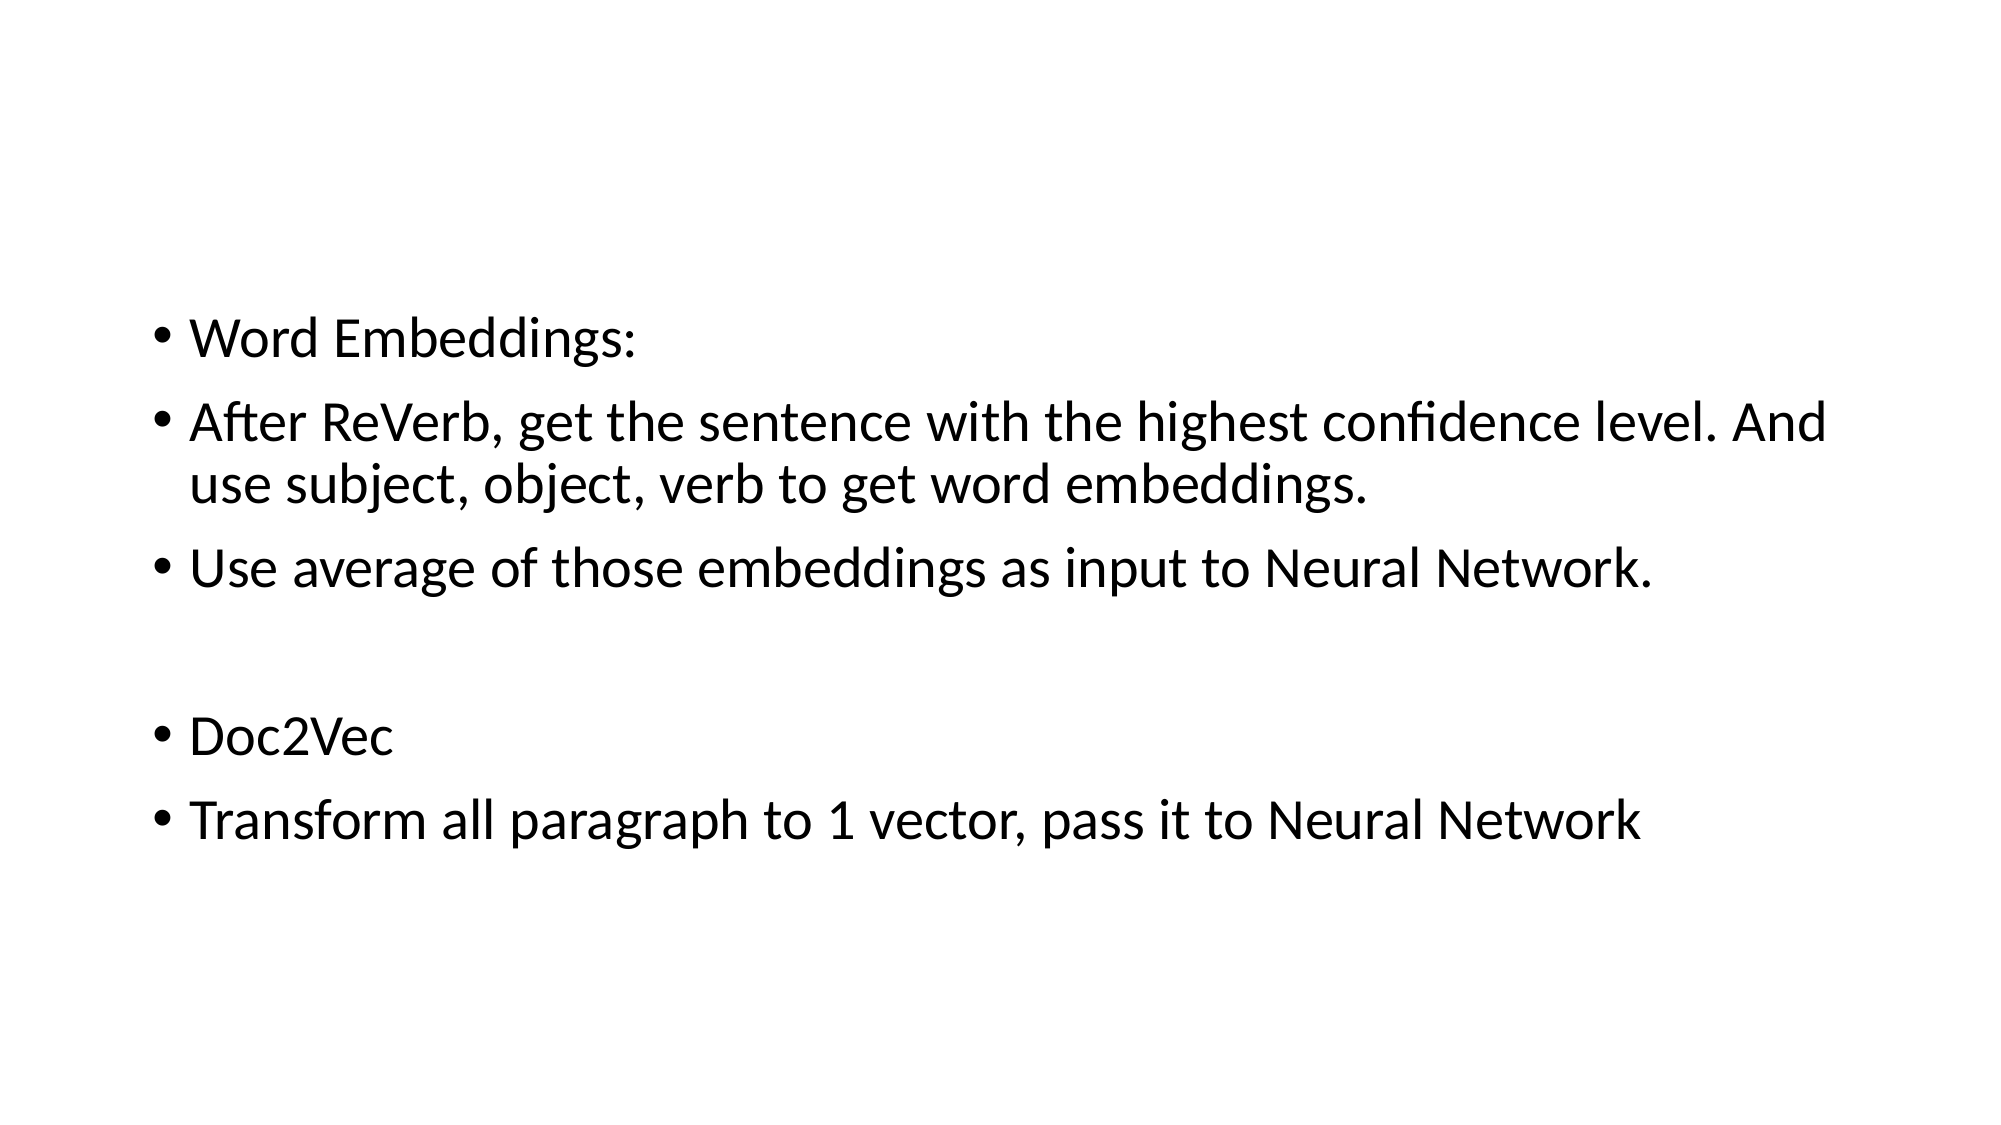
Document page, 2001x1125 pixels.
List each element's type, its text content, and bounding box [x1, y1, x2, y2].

list Word Embeddings: After ReVerb, get the sentence with the highest confidence level. And use subject, object, verb to get word embeddings. Use average of those embeddings as input to Neural Network. Doc2Vec Transform all paragraph to 1 vector, pass it to Neural Network [137, 299, 1863, 1014]
